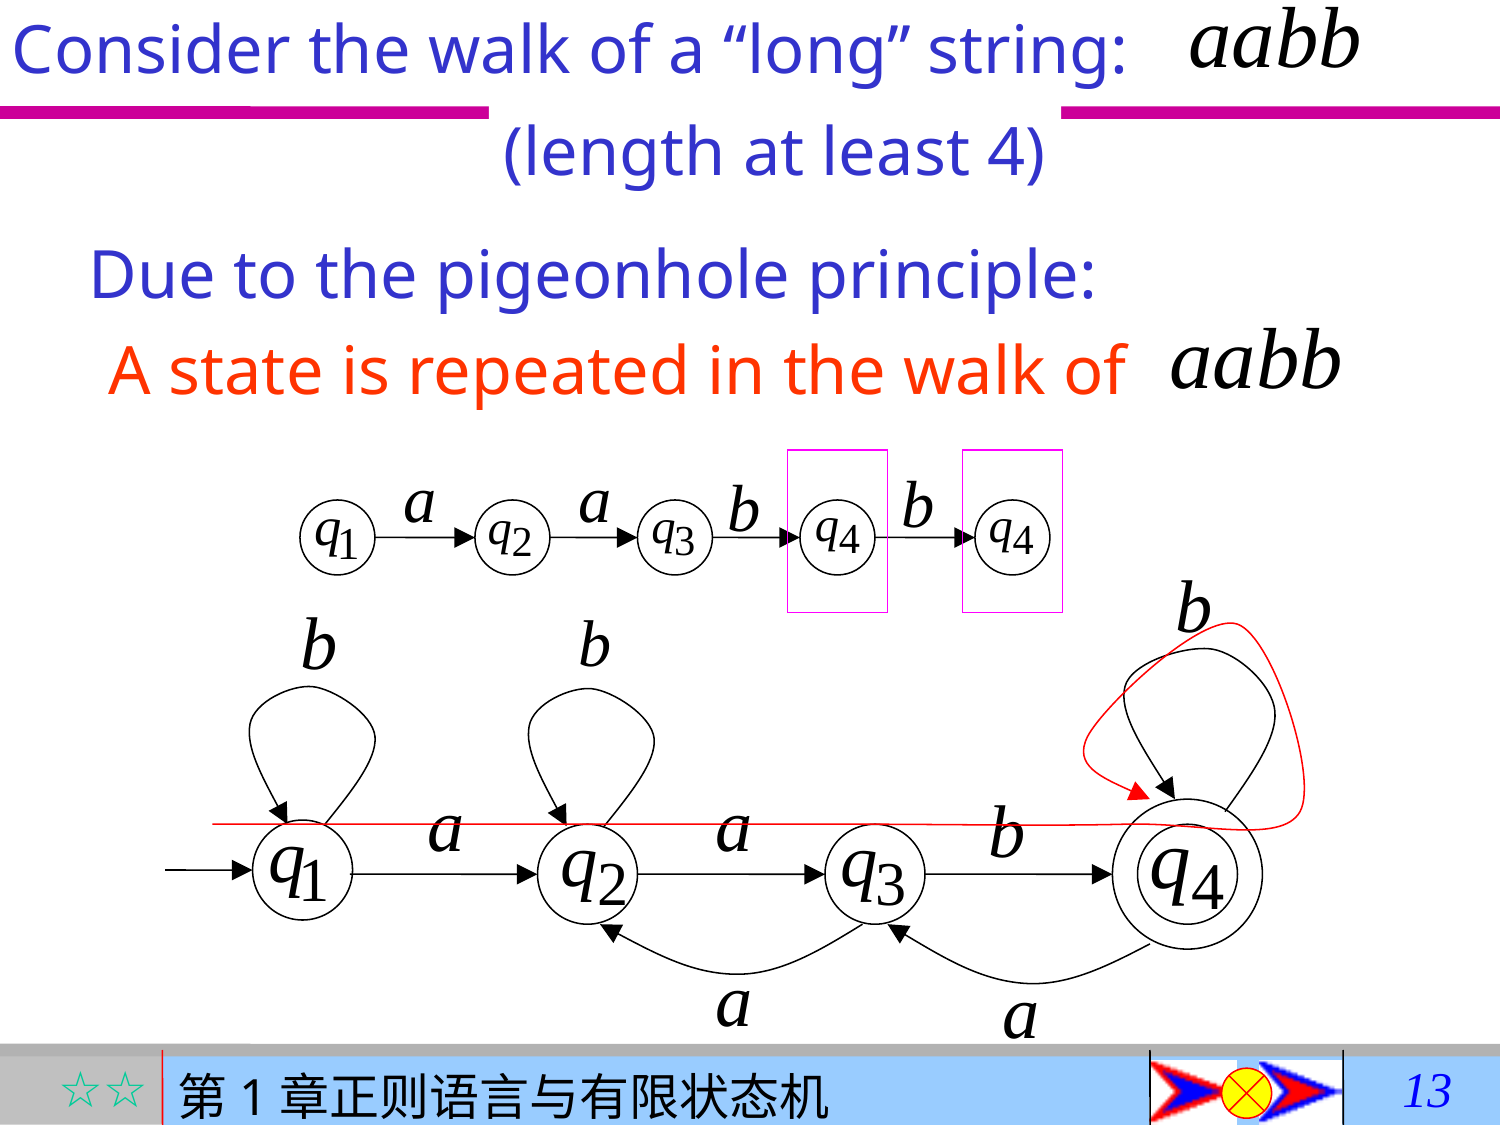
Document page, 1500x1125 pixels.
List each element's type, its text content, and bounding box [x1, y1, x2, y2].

text_box [330, 818, 419, 825]
text_box (length at least 4) [488, 101, 1062, 197]
text_box [320, 571, 355, 575]
text_box [743, 803, 982, 825]
text_box [962, 449, 1063, 613]
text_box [1183, 0, 1367, 76]
text_box [637, 517, 643, 558]
picture [1151, 1060, 1237, 1125]
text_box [574, 487, 615, 530]
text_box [999, 998, 1044, 1046]
text_box [1123, 655, 1165, 692]
text_box [563, 918, 612, 925]
text_box [912, 840, 925, 908]
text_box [312, 499, 359, 563]
text_box [653, 511, 713, 575]
text_box [612, 528, 638, 548]
text_box [249, 686, 376, 820]
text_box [837, 823, 909, 912]
picture [299, 611, 342, 677]
text_box [437, 527, 475, 548]
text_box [264, 819, 328, 906]
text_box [1174, 573, 1217, 639]
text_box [987, 798, 1030, 864]
text_box [825, 848, 832, 900]
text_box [485, 502, 536, 560]
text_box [576, 614, 615, 674]
text_box [1033, 622, 1305, 831]
text_box Due to the pigeonhole principle: [73, 224, 1114, 320]
text_box [787, 449, 888, 613]
text_box [537, 839, 552, 910]
text_box [473, 810, 713, 825]
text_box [899, 474, 938, 534]
text_box [349, 863, 538, 885]
text_box [474, 518, 480, 557]
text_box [985, 500, 1037, 558]
text_box [1112, 825, 1263, 950]
text_box [299, 515, 307, 560]
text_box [812, 499, 863, 557]
text_box [528, 688, 655, 815]
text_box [1164, 320, 1348, 397]
text_box [940, 527, 962, 548]
text_box Consider the walk of a “long’’ string: [0, 0, 1146, 95]
text_box A state is repeated in the walk of [93, 320, 1143, 416]
text_box [924, 863, 1113, 885]
text_box [492, 568, 535, 575]
text_box [540, 513, 550, 563]
text_box [252, 845, 259, 895]
text_box [278, 830, 353, 921]
text_box [855, 920, 895, 925]
picture [1259, 1060, 1342, 1125]
text_box [600, 924, 863, 975]
text_box [361, 510, 375, 567]
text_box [1146, 819, 1226, 914]
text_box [712, 811, 757, 858]
picture [712, 986, 757, 1033]
text_box [637, 863, 826, 885]
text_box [648, 501, 697, 561]
text_box [887, 924, 1151, 984]
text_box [399, 487, 440, 530]
text_box [768, 527, 787, 548]
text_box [557, 823, 631, 910]
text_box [424, 811, 469, 858]
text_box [725, 478, 764, 538]
text_box [165, 859, 253, 881]
